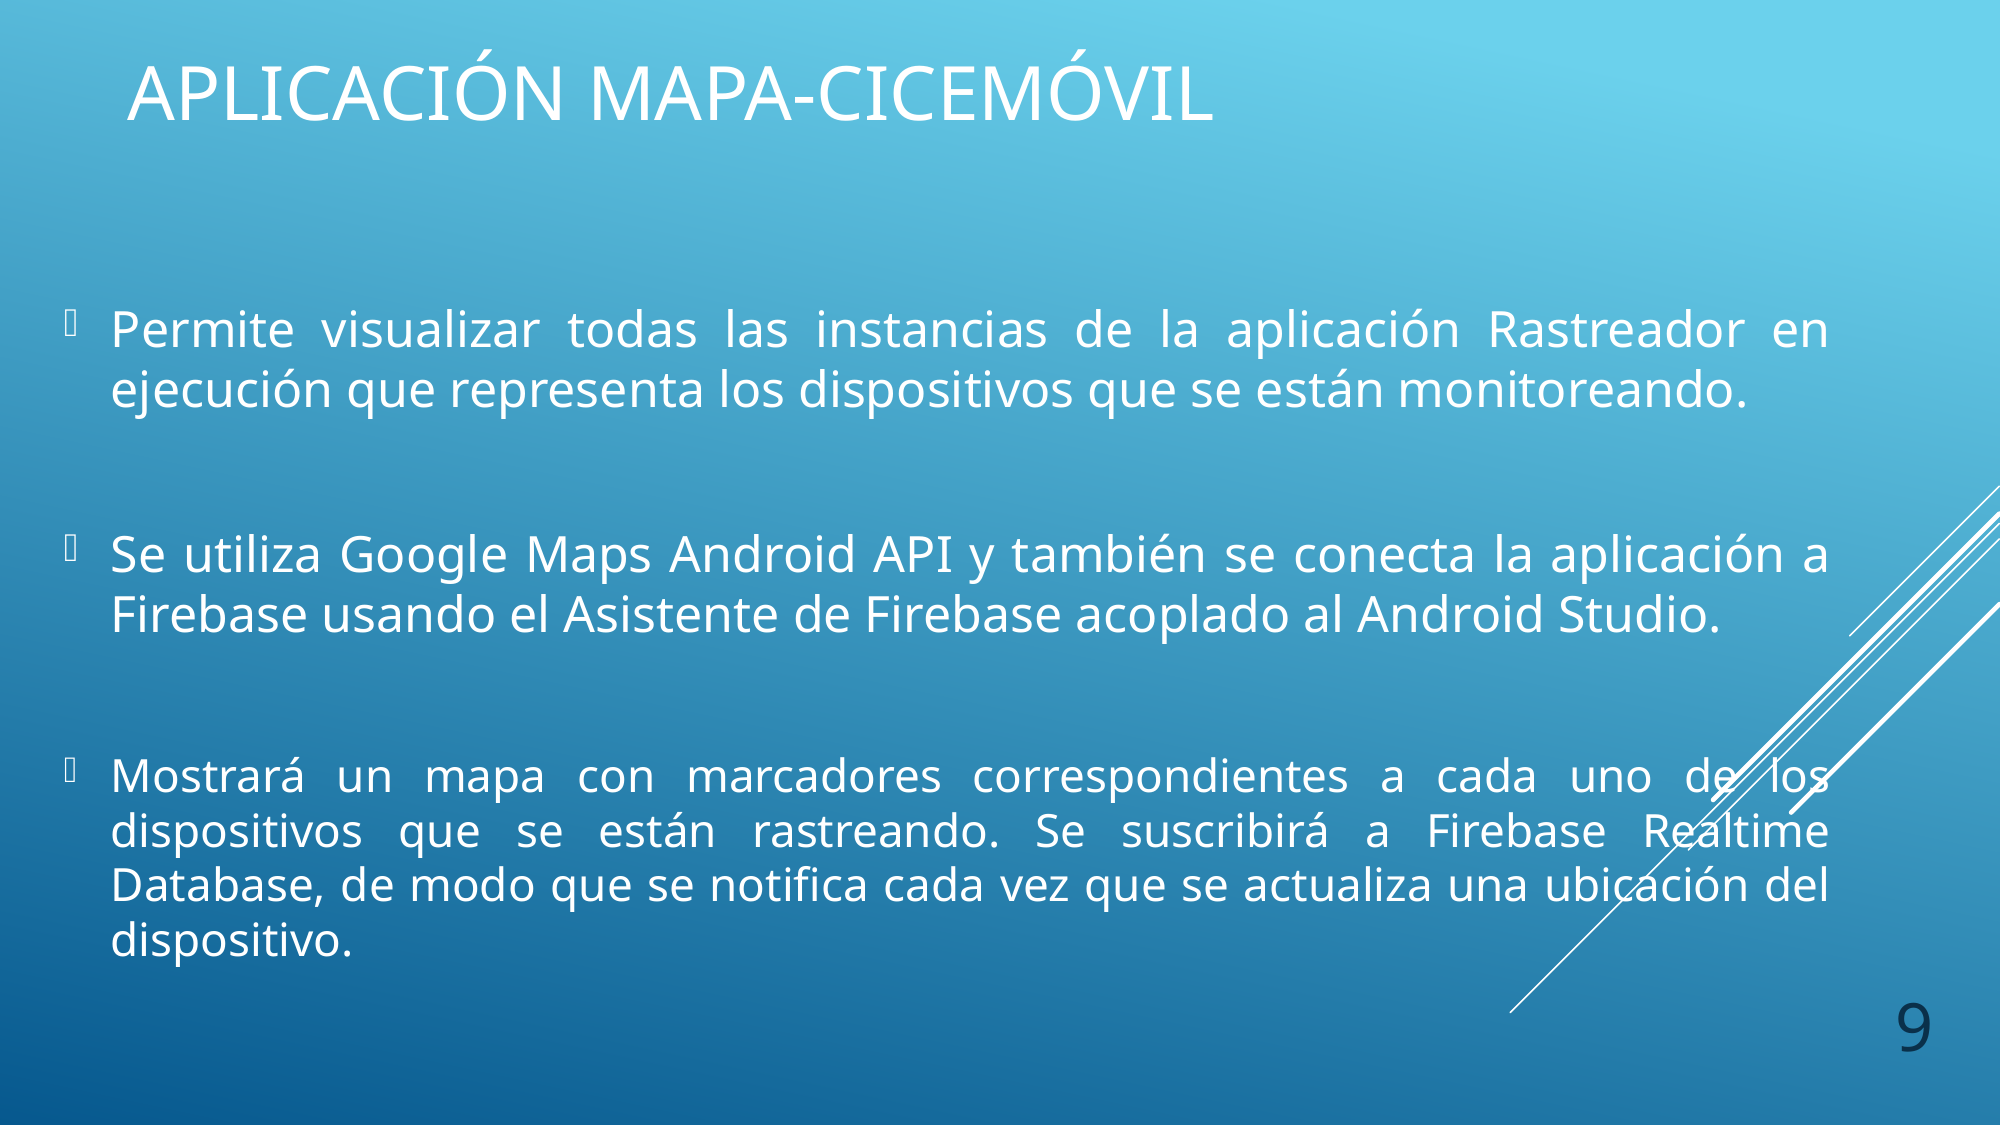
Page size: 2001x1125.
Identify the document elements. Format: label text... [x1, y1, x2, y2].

list Permite visualizar todas las instancias de la aplicación Rastreador en ejecución que representa los dispositivos que se están monitoreando. Se utiliza Google Maps Android API y también se conecta la aplicación a Firebase usando el Asistente de Firebase acoplado al Android Studio. Mostrará un mapa con marcadores correspondientes a cada uno de los dispositivos que se están rastreando. Se suscribirá a Firebase Realtime Database, de modo que se notifica cada vez que se actualiza una ubicación del dispositivo. [48, 208, 1847, 1055]
title Aplicación Mapa-CICEMÓVIL [112, 30, 1950, 150]
slide_number 9 [1760, 973, 1949, 1084]
